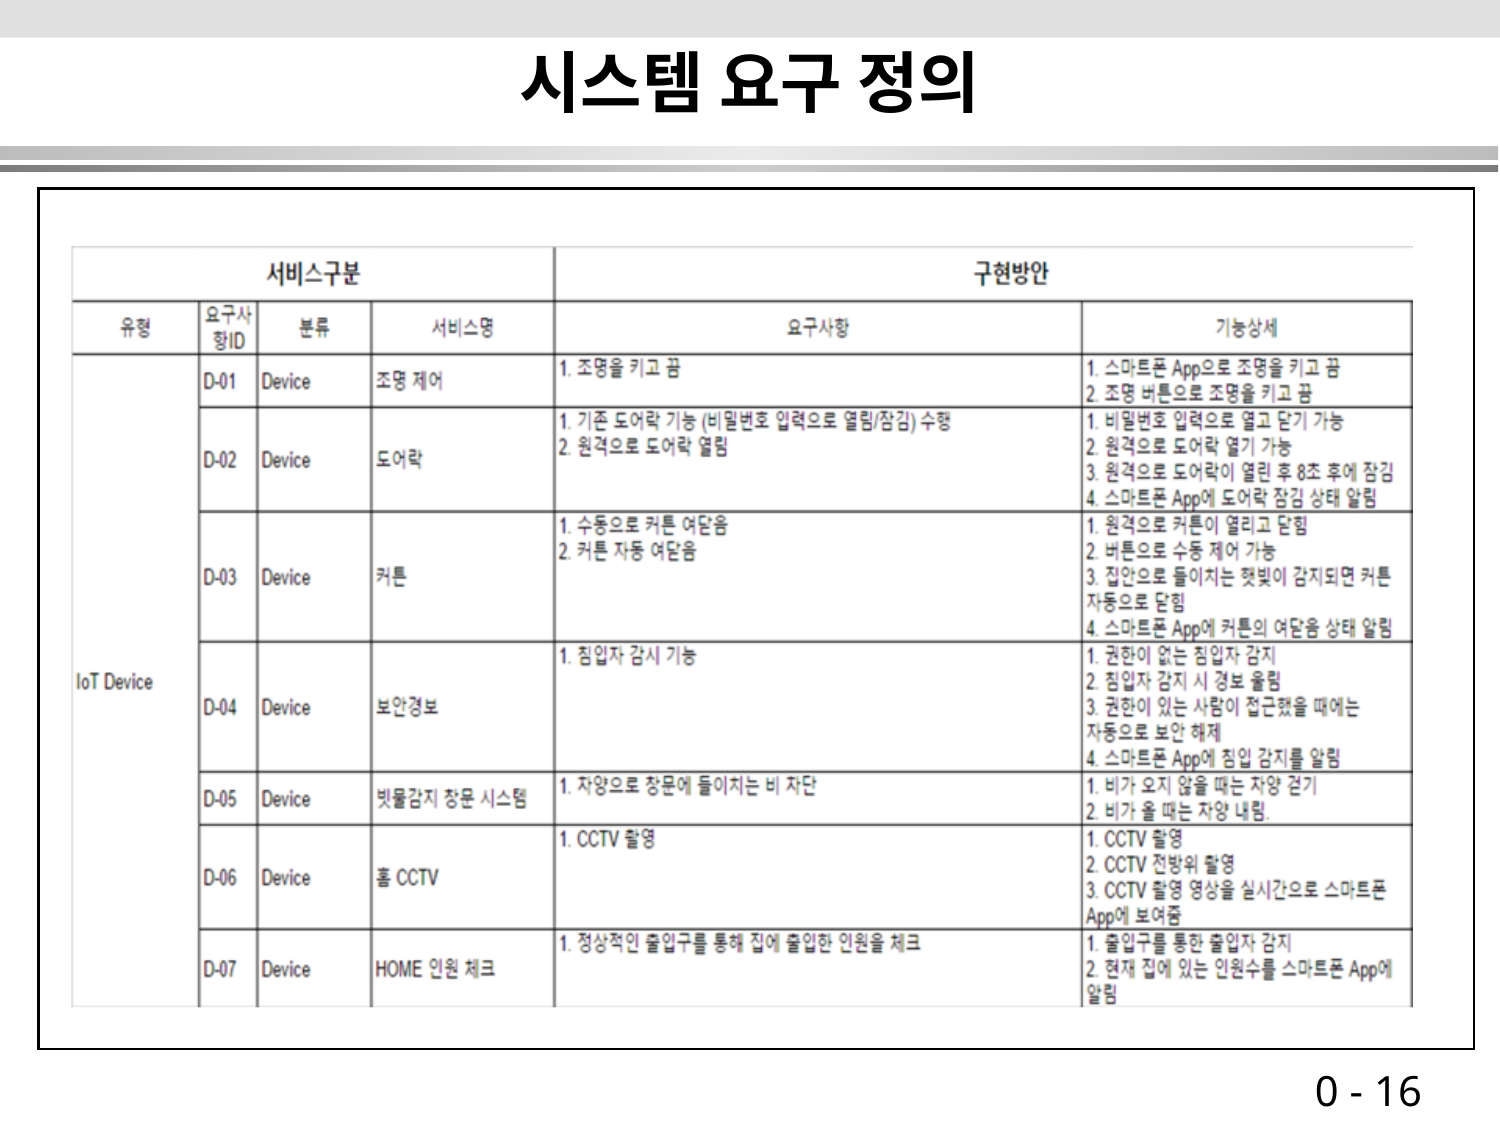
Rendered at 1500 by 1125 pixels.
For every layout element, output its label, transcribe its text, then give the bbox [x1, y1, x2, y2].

text_box [0, 0, 1500, 38]
title 시스템 요구 정의 [112, 24, 1388, 138]
picture [70, 245, 1413, 1009]
list [50, 200, 1463, 1038]
